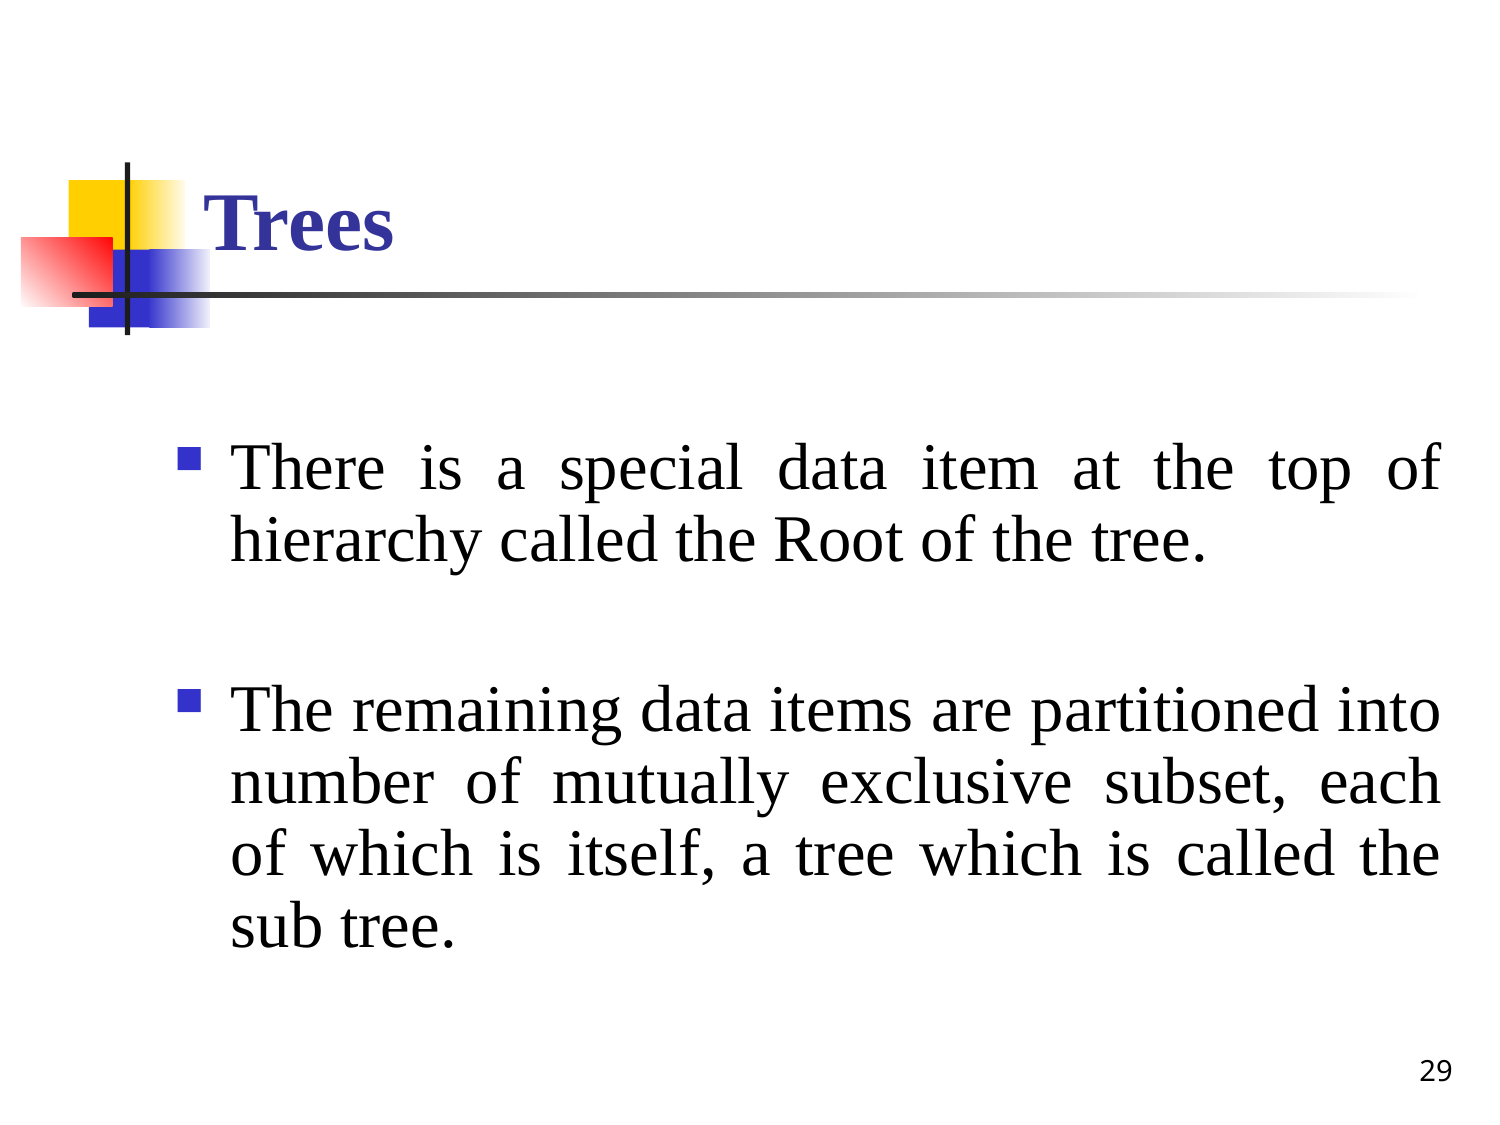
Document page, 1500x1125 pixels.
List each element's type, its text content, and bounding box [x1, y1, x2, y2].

list There is a special data item at the top of hierarchy called the Root of the tree. The remaining data items are partitioned into number of mutually exclusive subset, each of which is itself, a tree which is called the sub tree. [159, 331, 1459, 1125]
slide_number 29 [1155, 1024, 1468, 1100]
title Trees [188, 35, 1468, 275]
